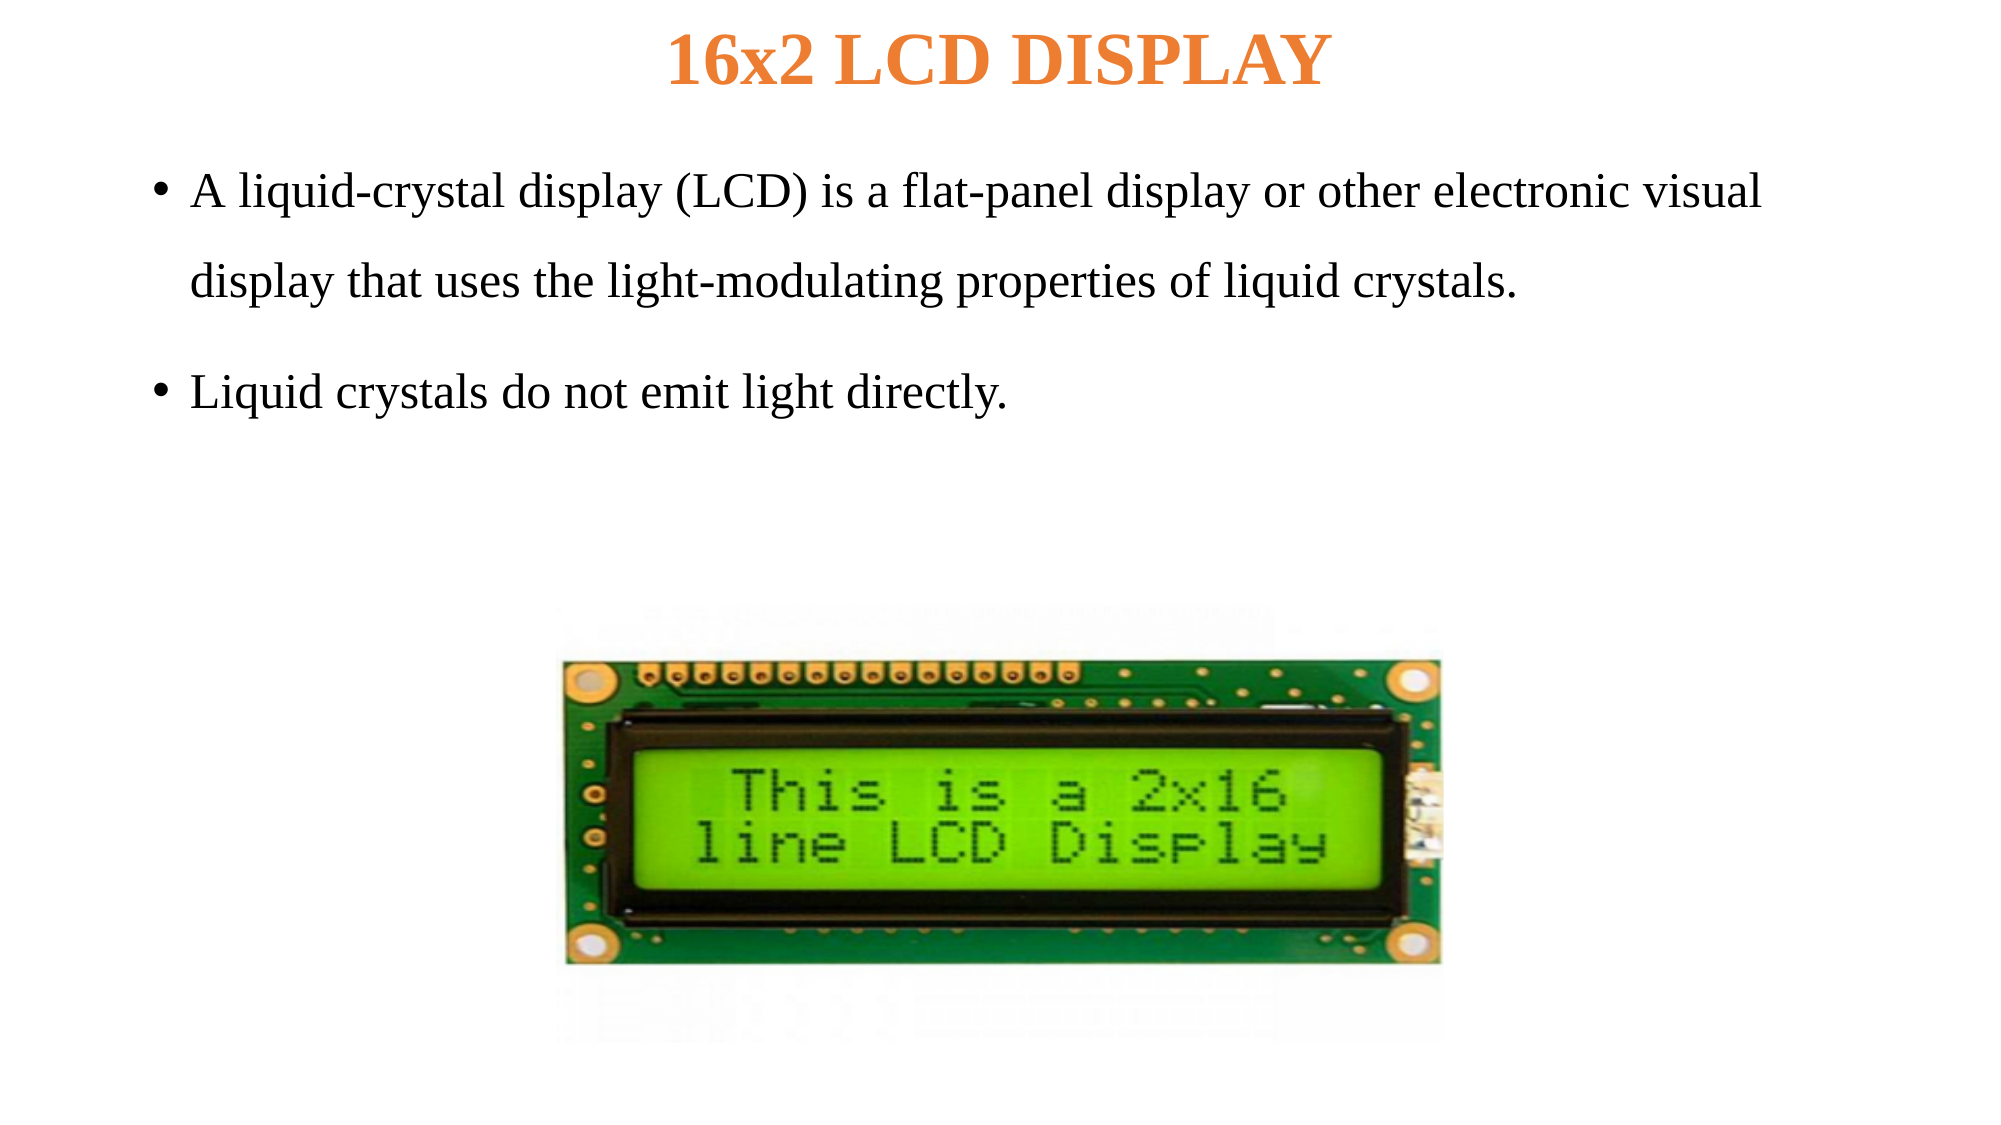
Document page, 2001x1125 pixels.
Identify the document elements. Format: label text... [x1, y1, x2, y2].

picture [556, 604, 1444, 1043]
title 16x2 LCD DISPLAY [137, 0, 1863, 120]
list A liquid-crystal display (LCD) is a flat-panel display or other electronic visual display that uses the light-modulating properties of liquid crystals. Liquid crystals do not emit light directly. [137, 120, 1863, 1125]
